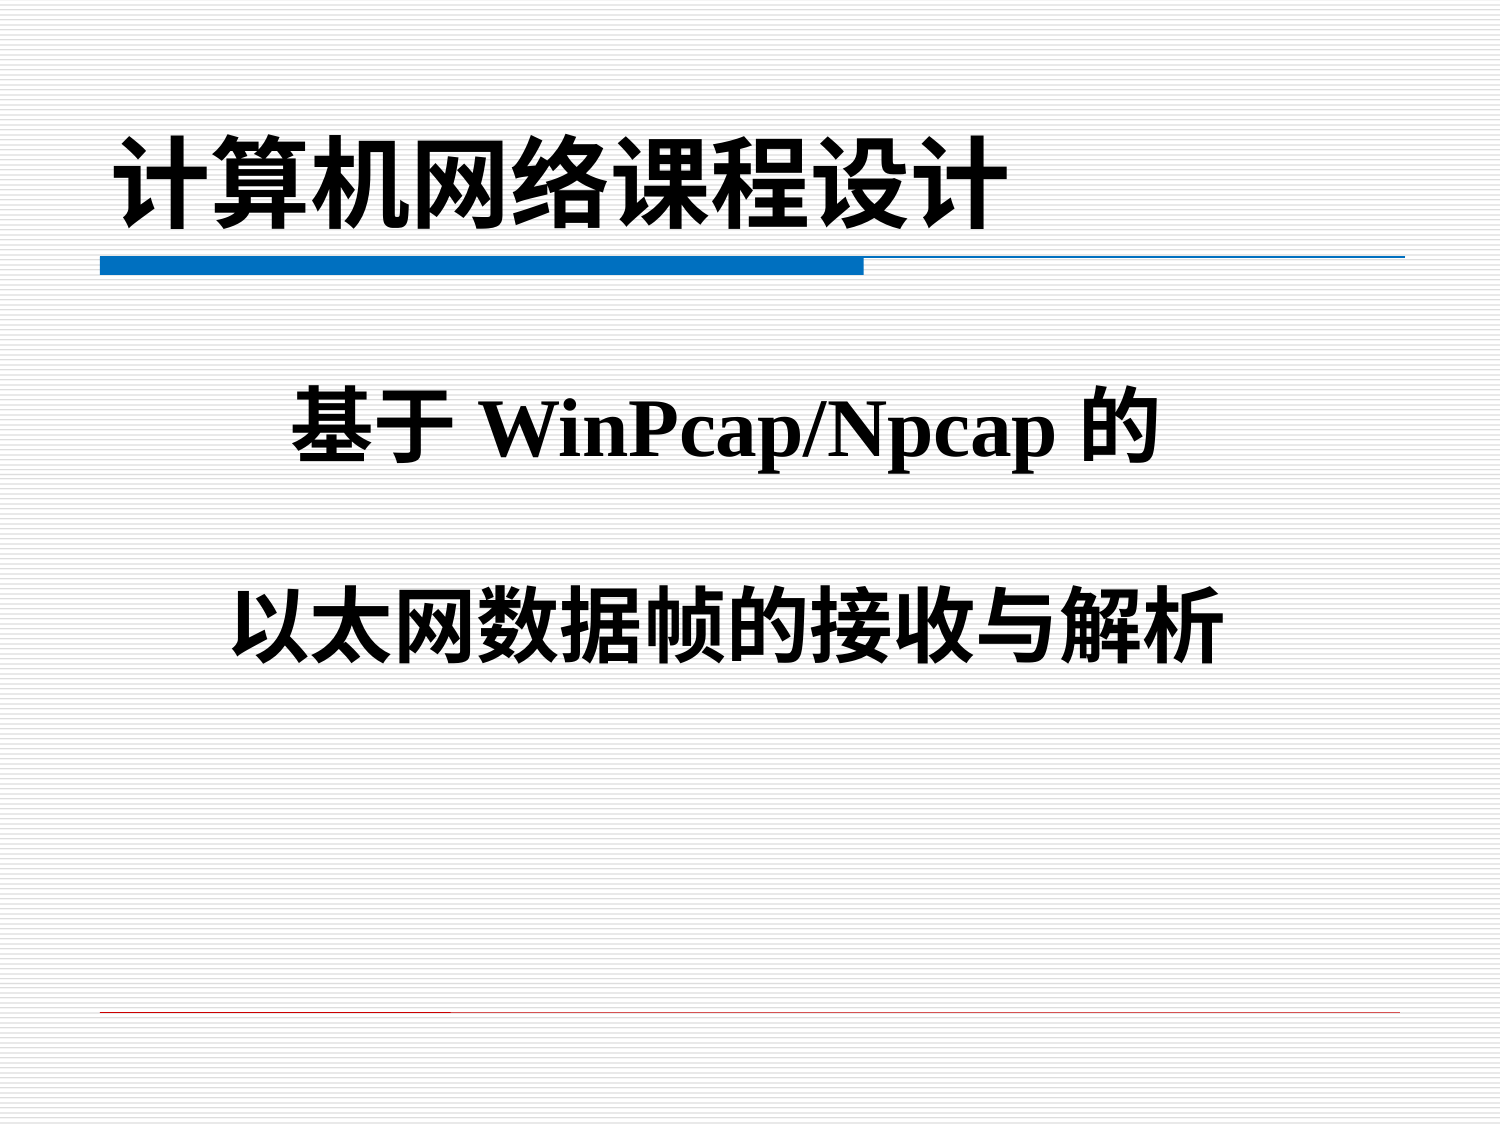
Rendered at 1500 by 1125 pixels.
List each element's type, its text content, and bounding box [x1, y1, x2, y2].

text_box 计算机网络课程设计 [95, 113, 1026, 249]
picture [0, 0, 1500, 1125]
title 基于WinPcap/Npcap的 以太网数据帧的接收与解析 [64, 467, 1388, 681]
